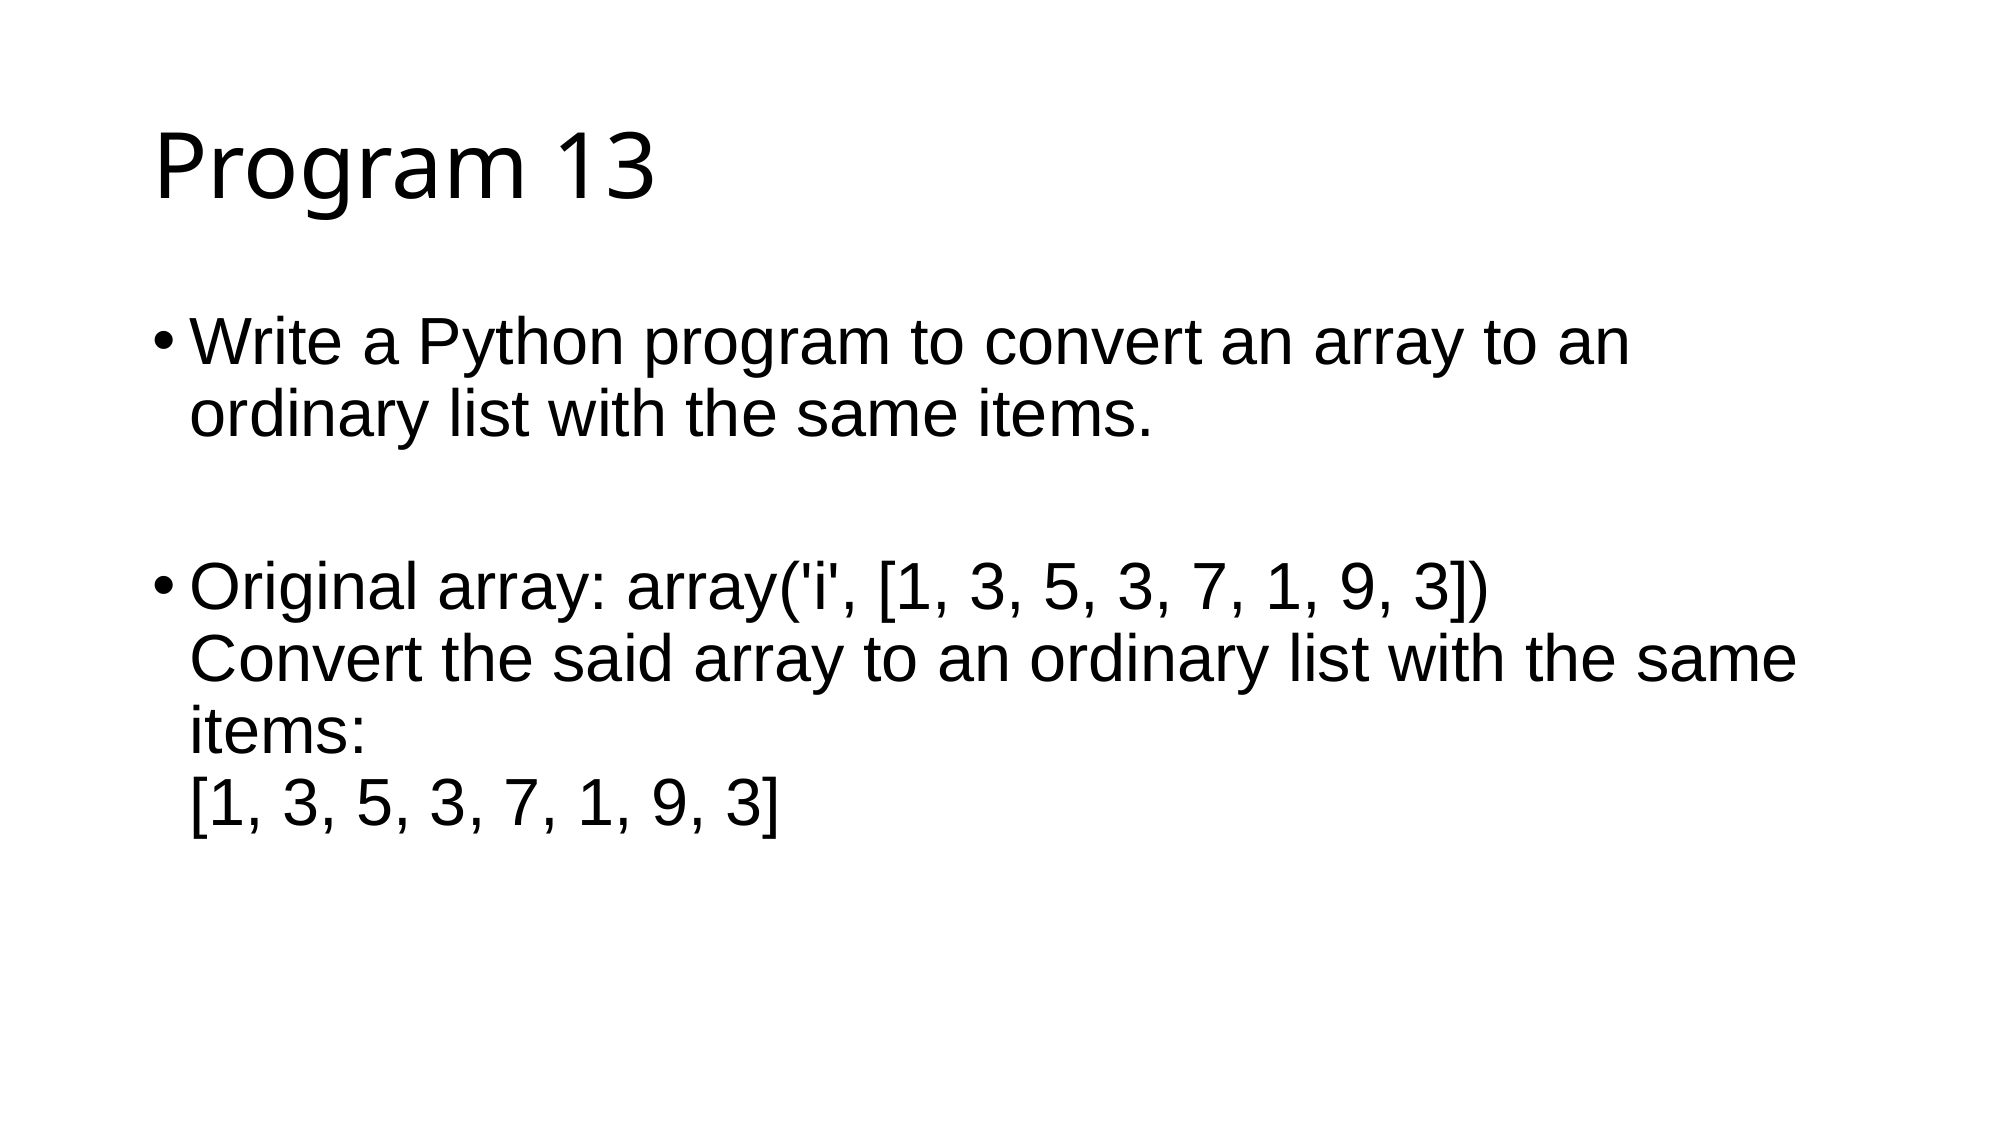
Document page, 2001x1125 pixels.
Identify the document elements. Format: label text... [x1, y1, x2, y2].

title Program 13 [137, 59, 1863, 278]
list Write a Python program to convert an array to an ordinary list with the same items. Original array: array('i', [1, 3, 5, 3, 7, 1, 9, 3]) Convert the said array to an ordinary list with the same items: [1, 3, 5, 3, 7, 1, 9, 3] [137, 299, 1863, 1014]
